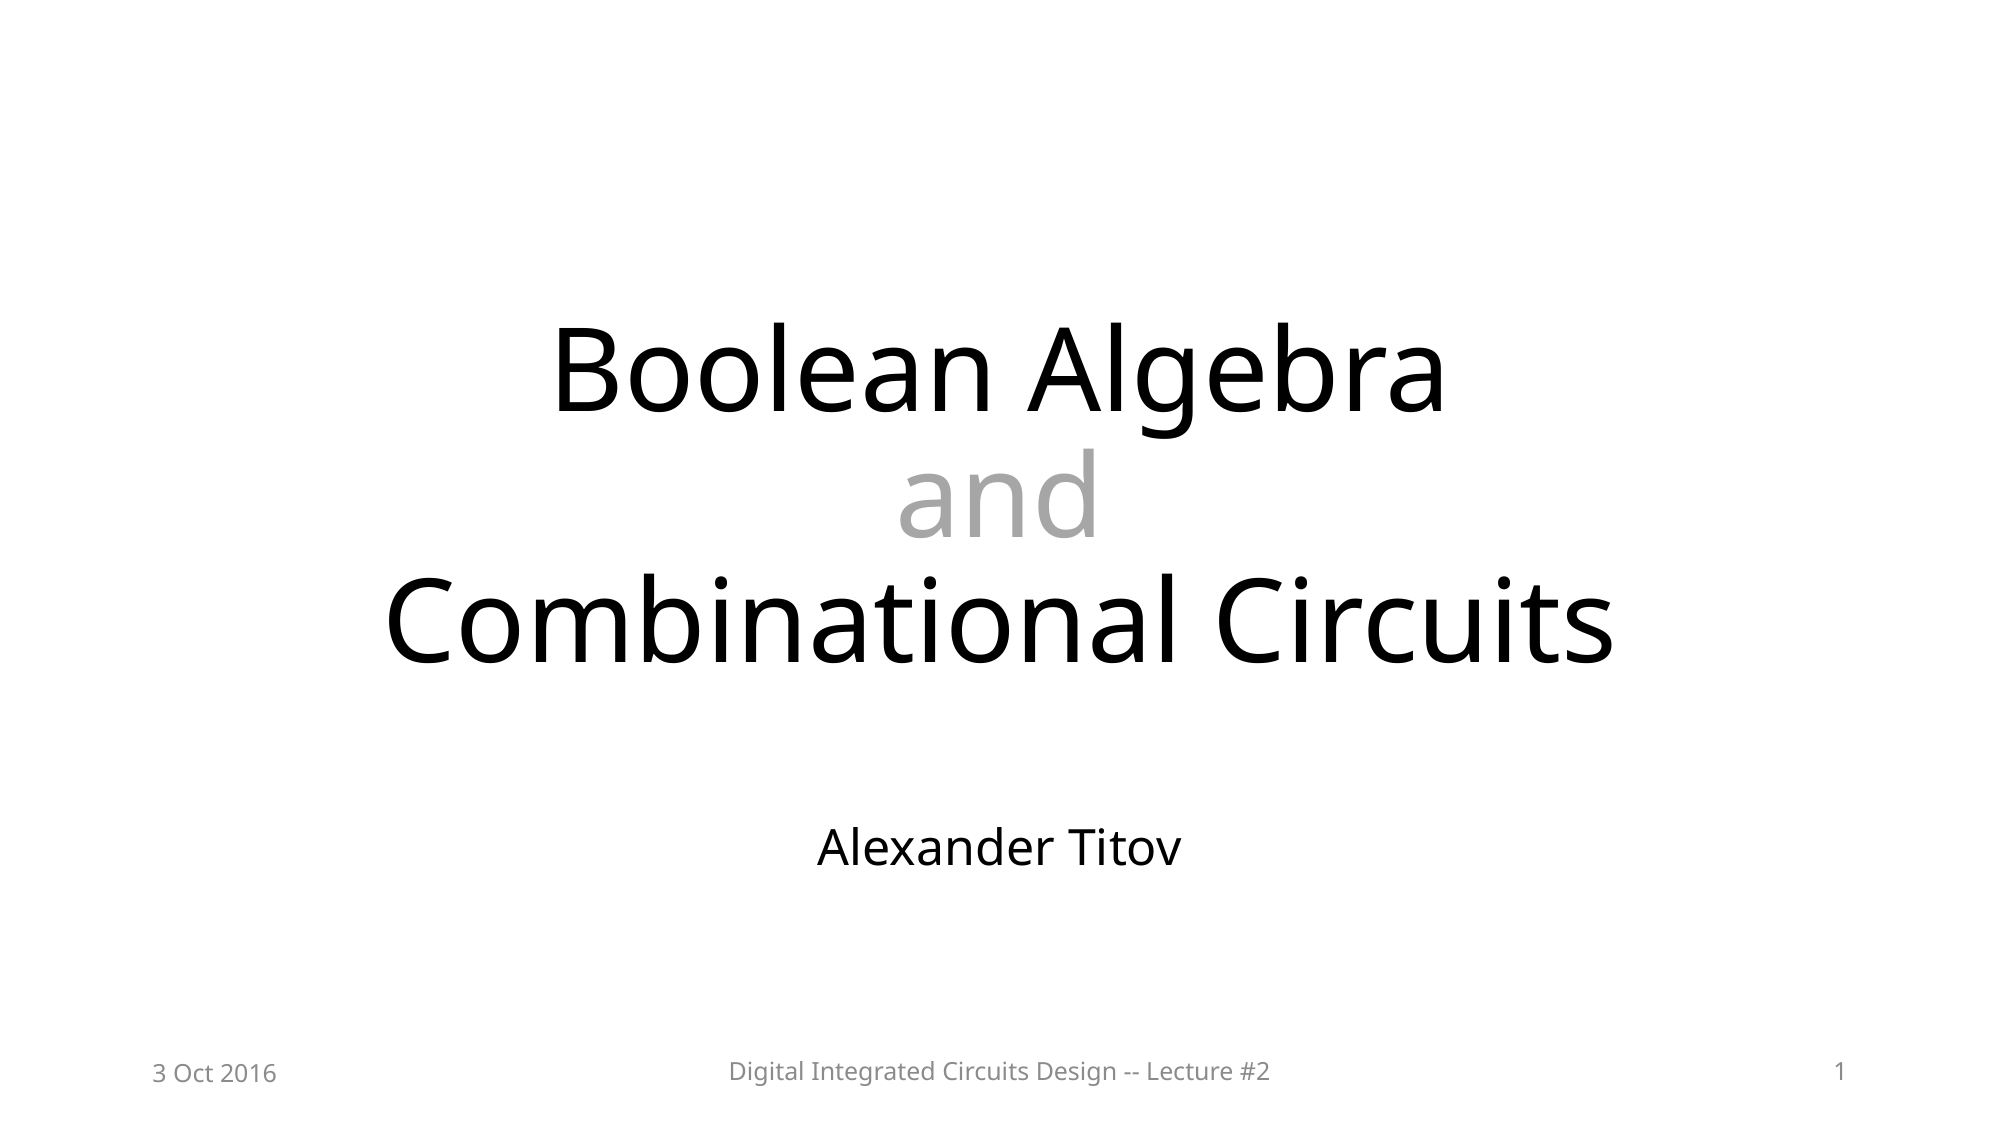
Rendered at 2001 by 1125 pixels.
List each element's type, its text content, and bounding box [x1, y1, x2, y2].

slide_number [137, 1042, 588, 1103]
title Boolean Algebra and Combinational Circuits [249, 303, 1750, 696]
slide_number 1 [1412, 1042, 1863, 1103]
footer Digital Integrated Circuits Design -- Lecture #2 [662, 1042, 1338, 1103]
subtitle Alexander Titov [249, 710, 1750, 983]
